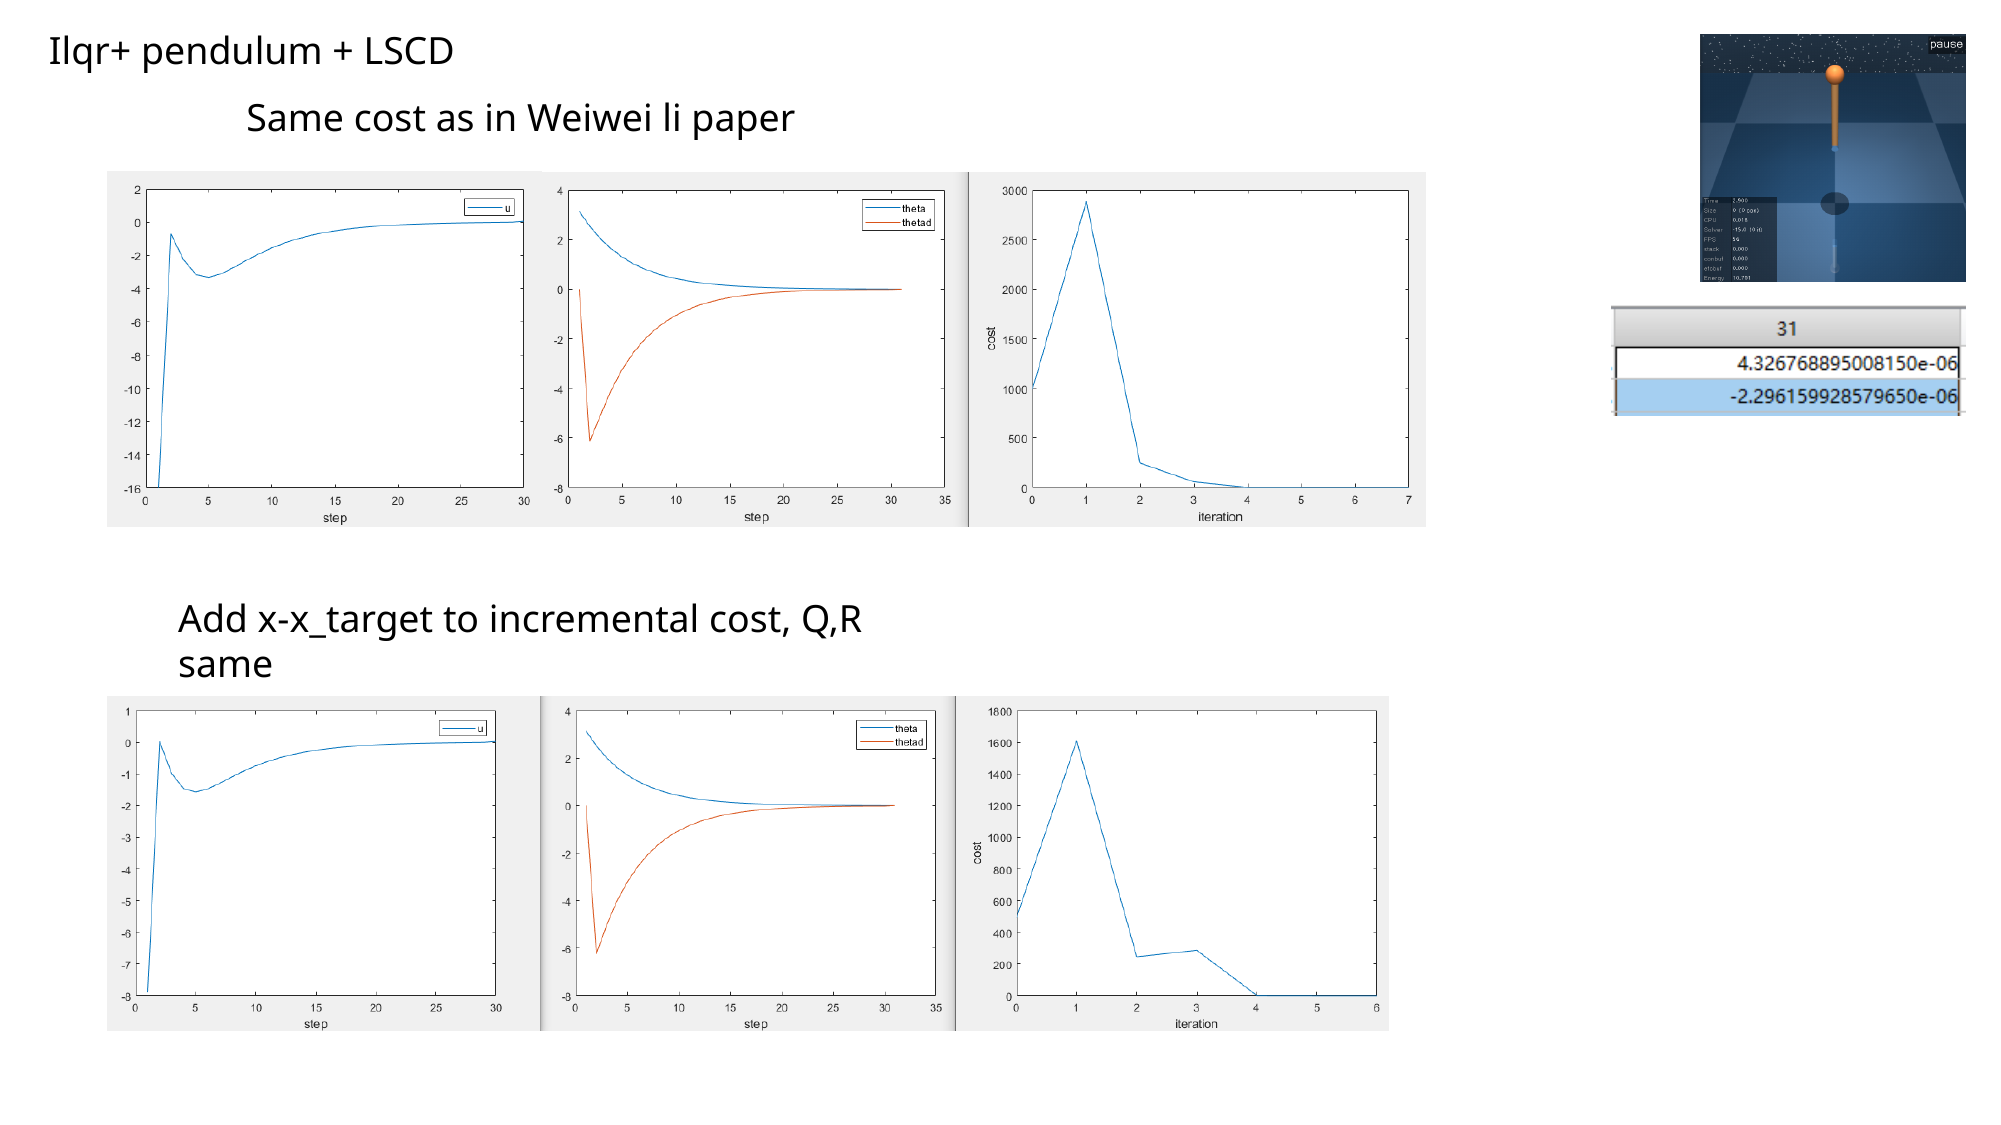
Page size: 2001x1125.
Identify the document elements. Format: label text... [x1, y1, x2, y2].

picture [1611, 303, 1966, 417]
picture [1700, 34, 1966, 282]
text_box Ilqr+ pendulum + LSCD [34, 19, 581, 80]
picture [107, 696, 1389, 1031]
picture [107, 171, 1426, 527]
text_box Same cost as in Weiwei li paper [231, 86, 818, 147]
text_box Add x-x_target to incremental cost, Q,R same [163, 587, 960, 693]
